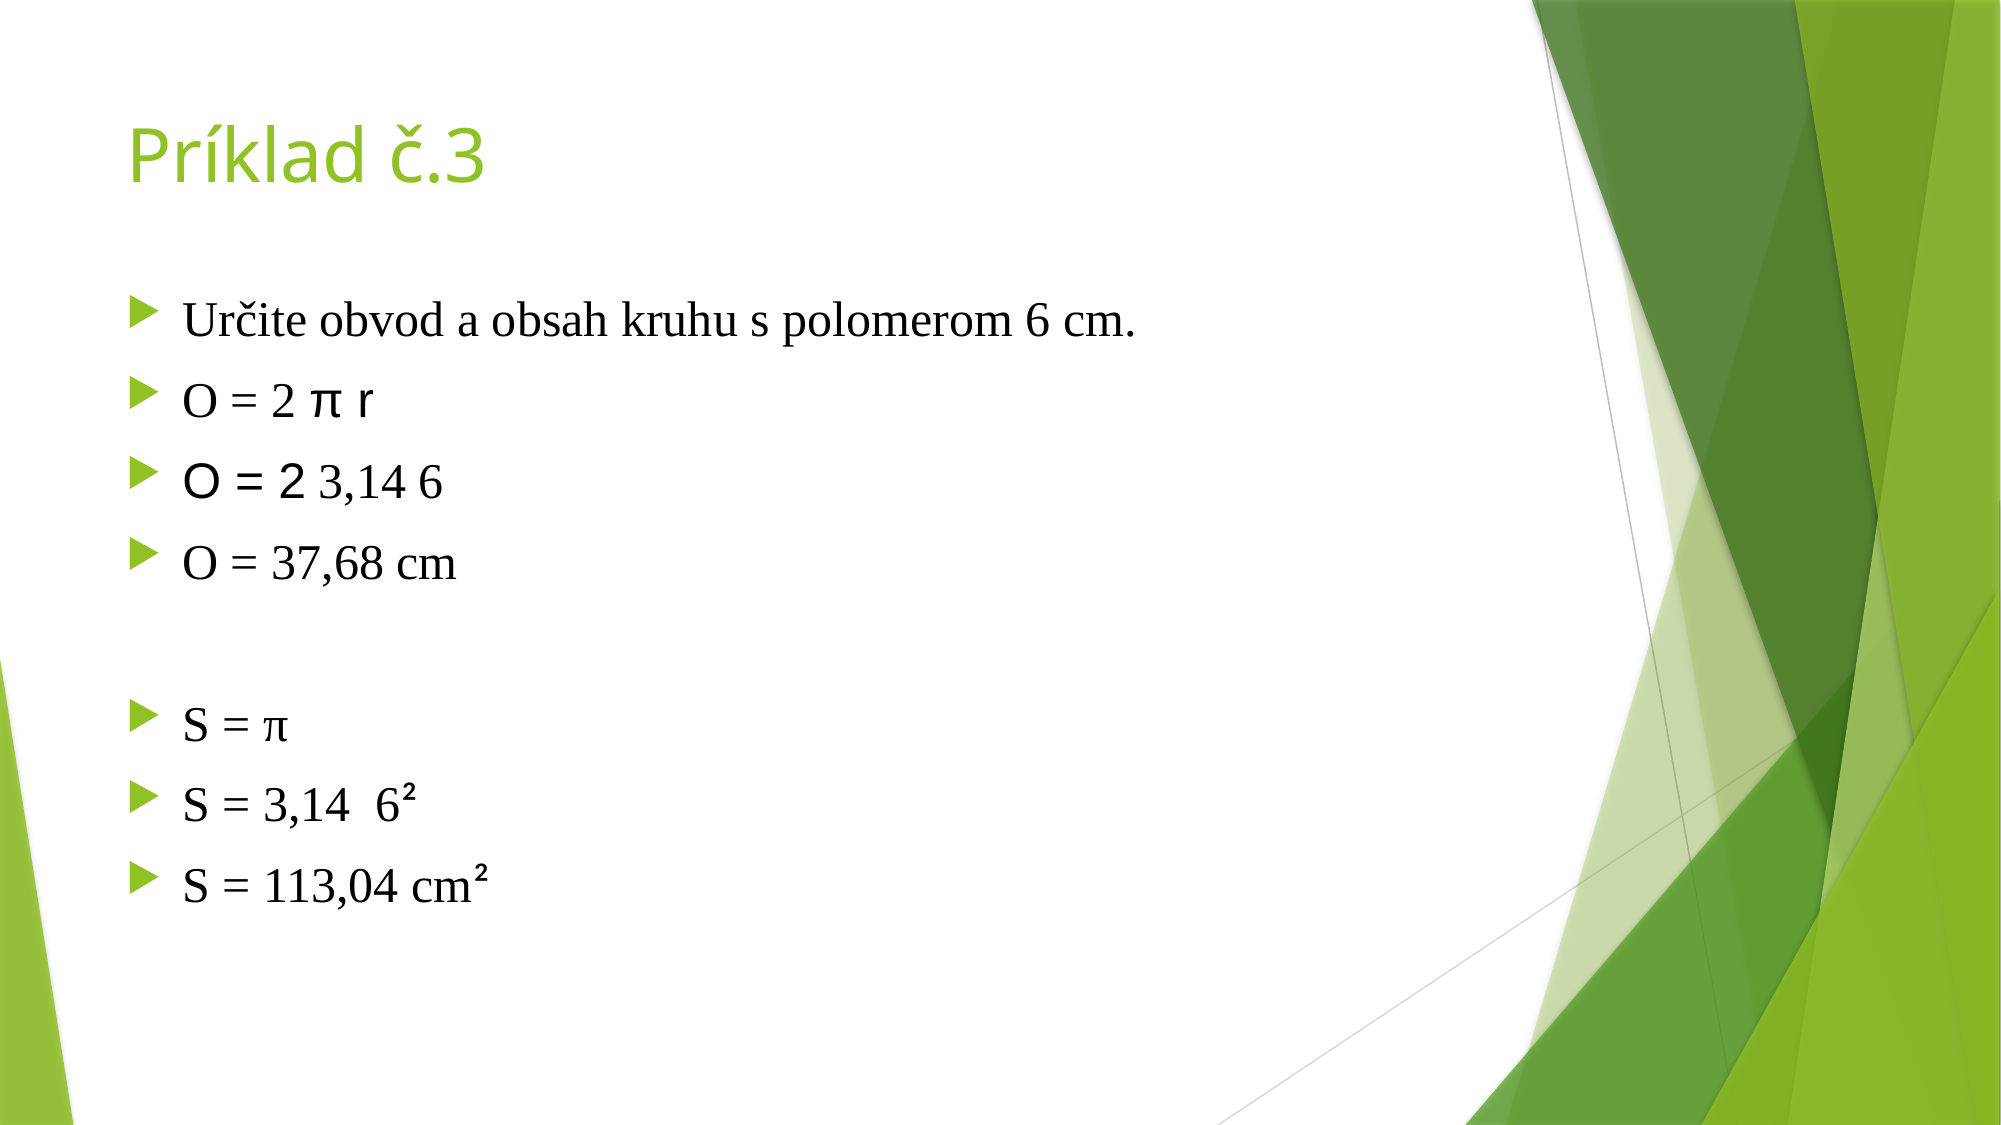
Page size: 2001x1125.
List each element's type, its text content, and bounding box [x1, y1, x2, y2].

title Príklad č.3 [111, 99, 1522, 317]
